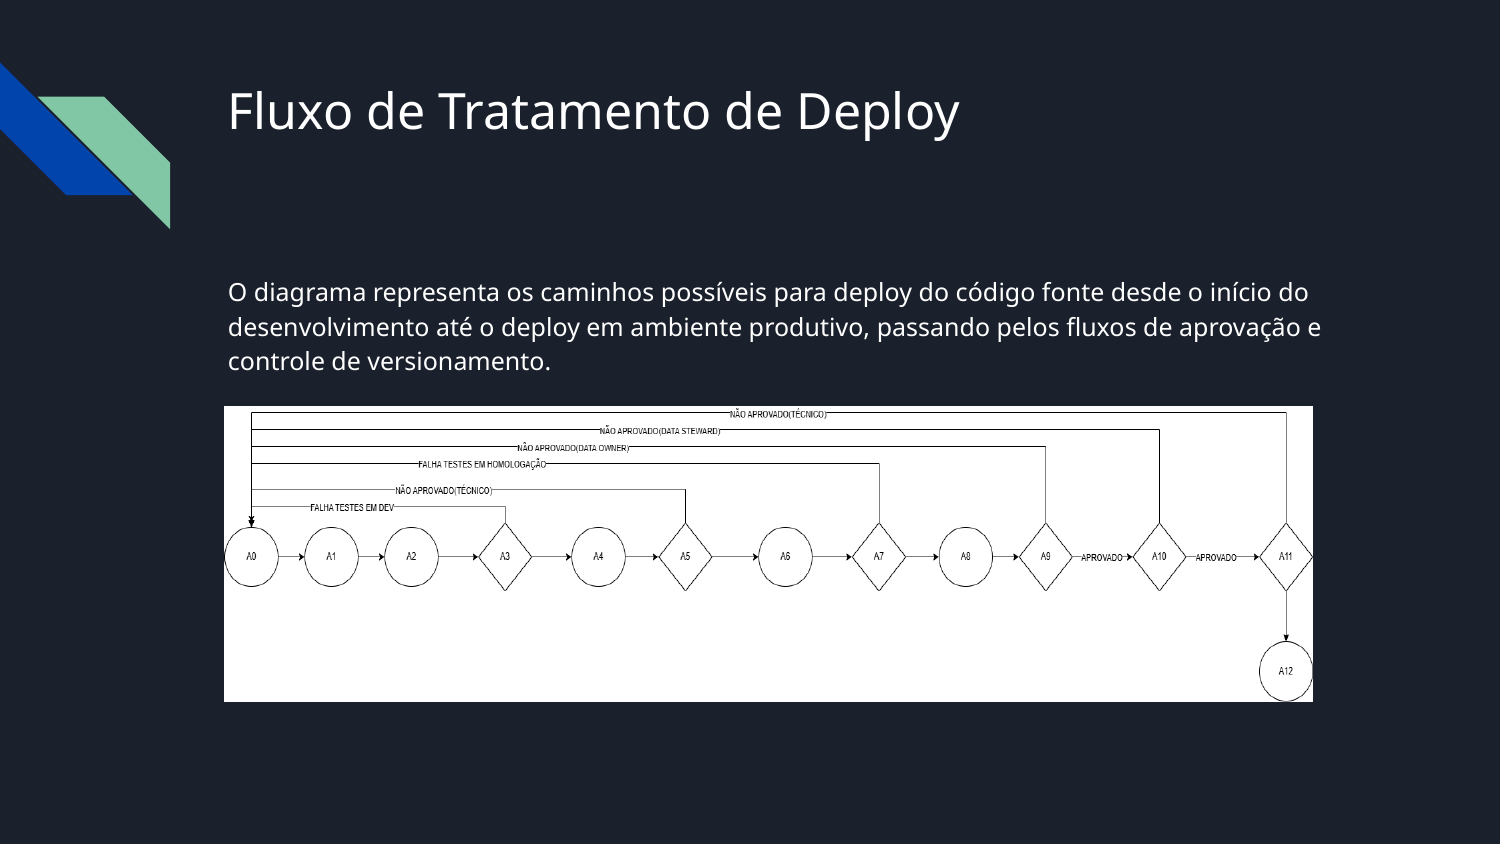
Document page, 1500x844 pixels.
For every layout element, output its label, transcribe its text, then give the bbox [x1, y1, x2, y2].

list O diagrama representa os caminhos possíveis para deploy do código fonte desde o início do desenvolvimento até o deploy em ambiente produtivo, passando pelos fluxos de aprovação e controle de versionamento. [212, 257, 1368, 735]
title Fluxo de Tratamento de Deploy [212, 64, 1368, 215]
picture [224, 406, 1313, 702]
